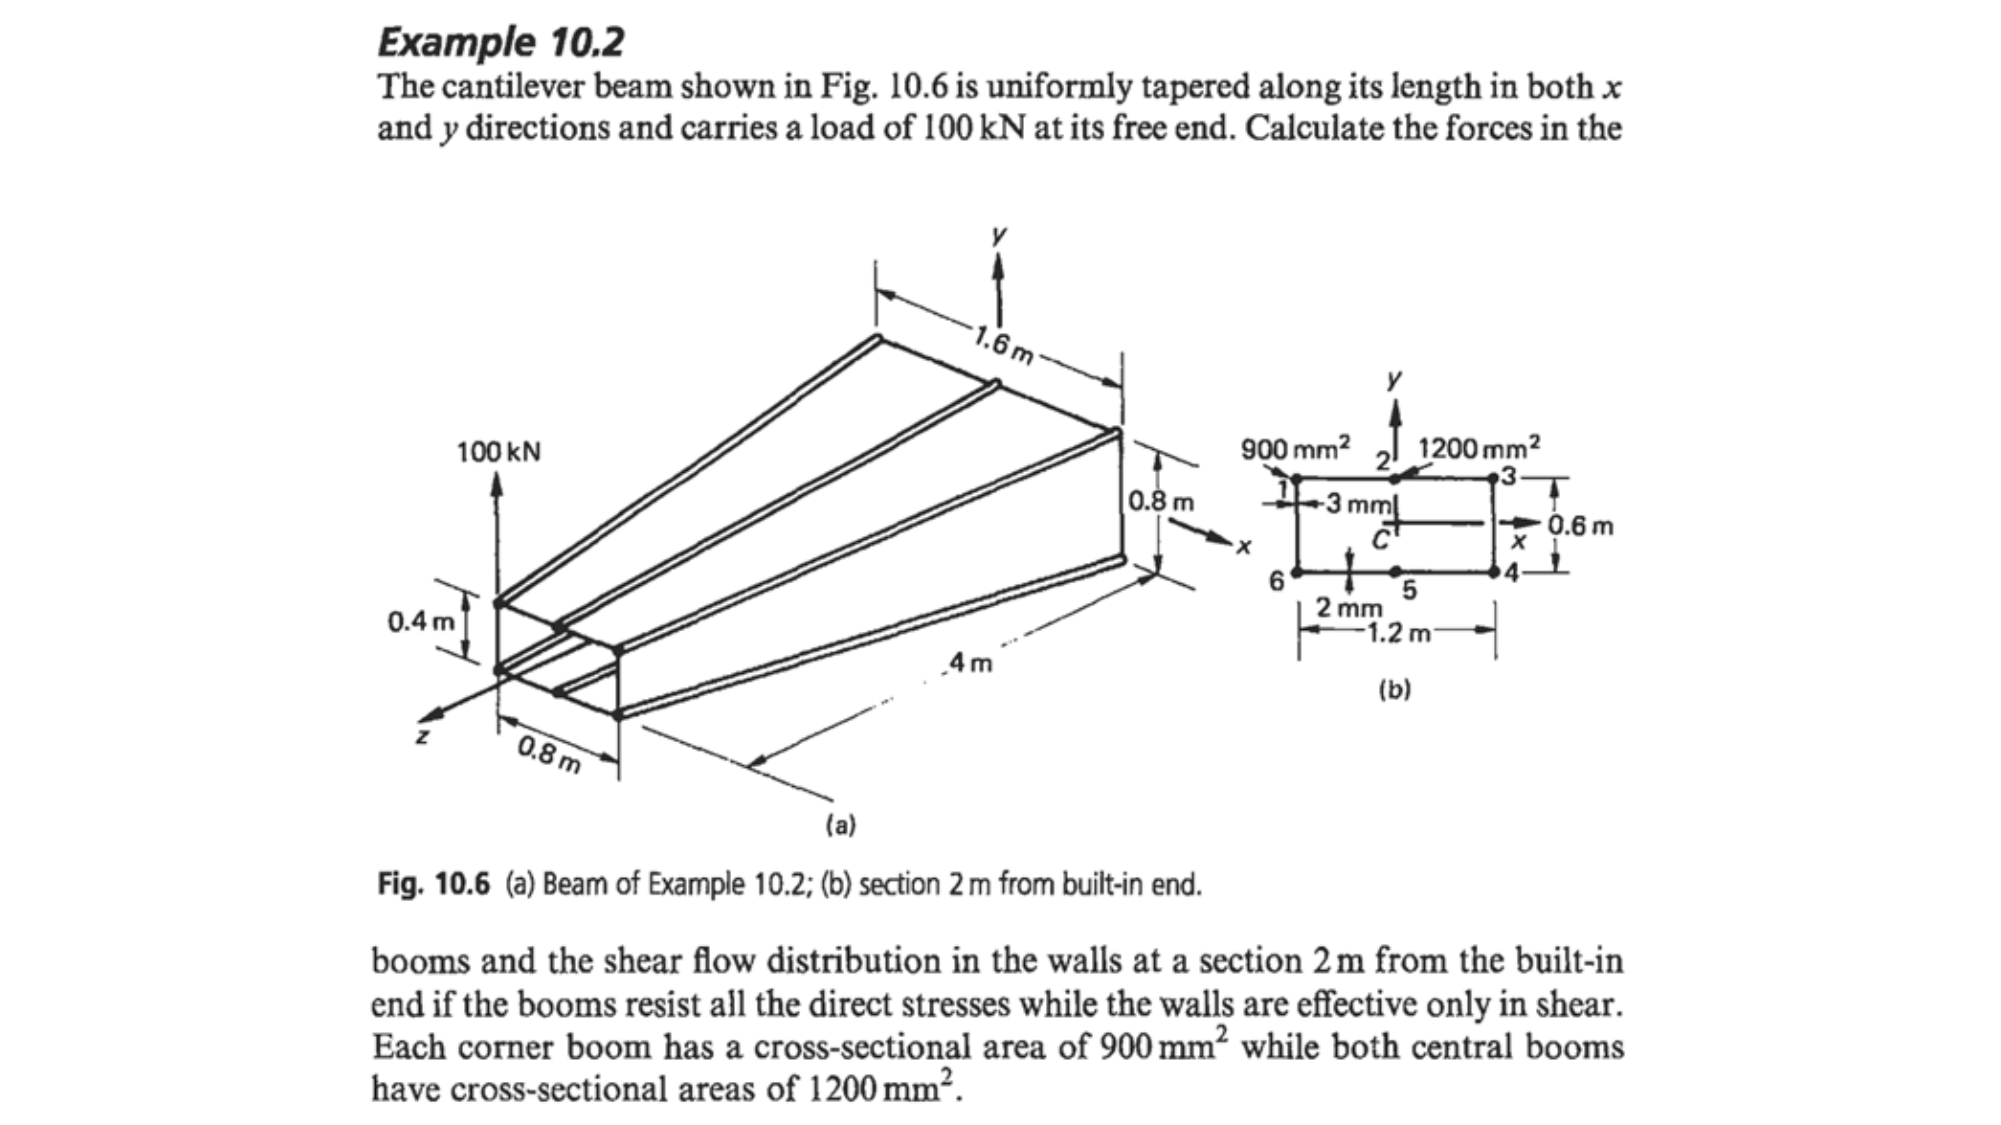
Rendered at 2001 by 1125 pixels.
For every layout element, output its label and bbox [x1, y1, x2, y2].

picture [352, 0, 1648, 1125]
